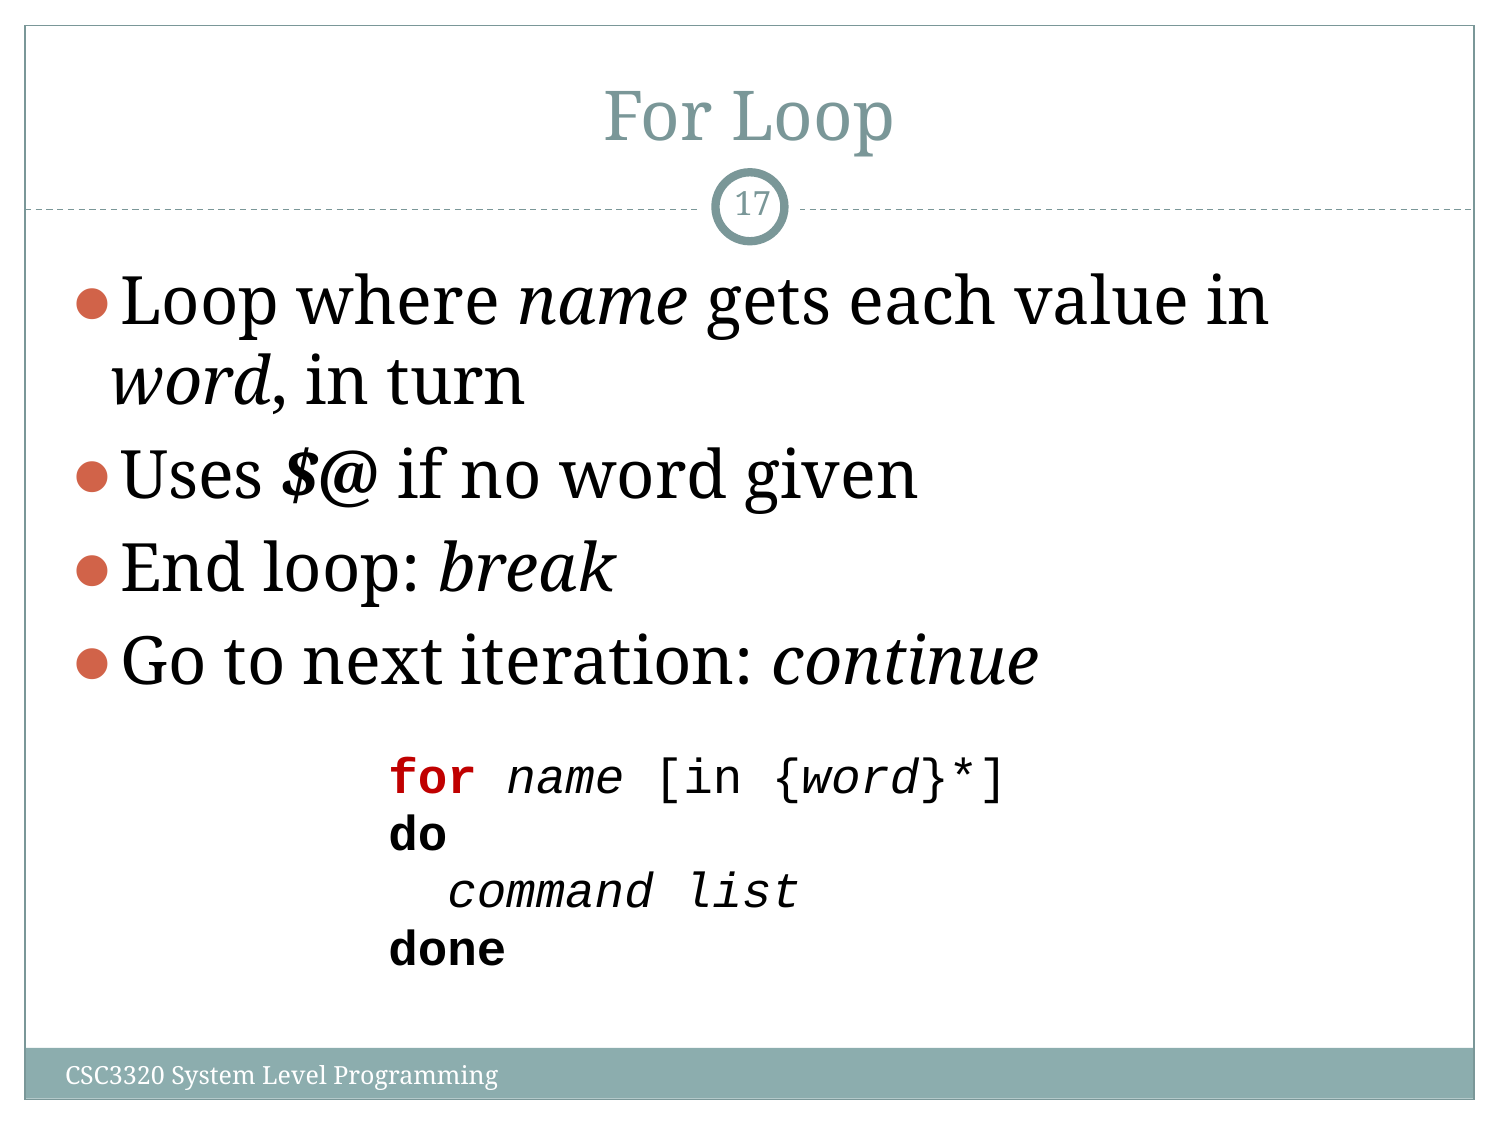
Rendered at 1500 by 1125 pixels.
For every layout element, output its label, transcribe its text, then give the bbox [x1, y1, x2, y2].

slide_number ‹#› [715, 168, 791, 241]
text_box for name [in {word}*] do command list done [374, 740, 1500, 1026]
title For Loop [49, 37, 1450, 162]
footer CSC3320 System Level Programming [50, 1051, 638, 1112]
list Loop where name gets each value in word, in turn Uses $@ if no word given End loop: break Go to next iteration: continue [49, 250, 1445, 1001]
